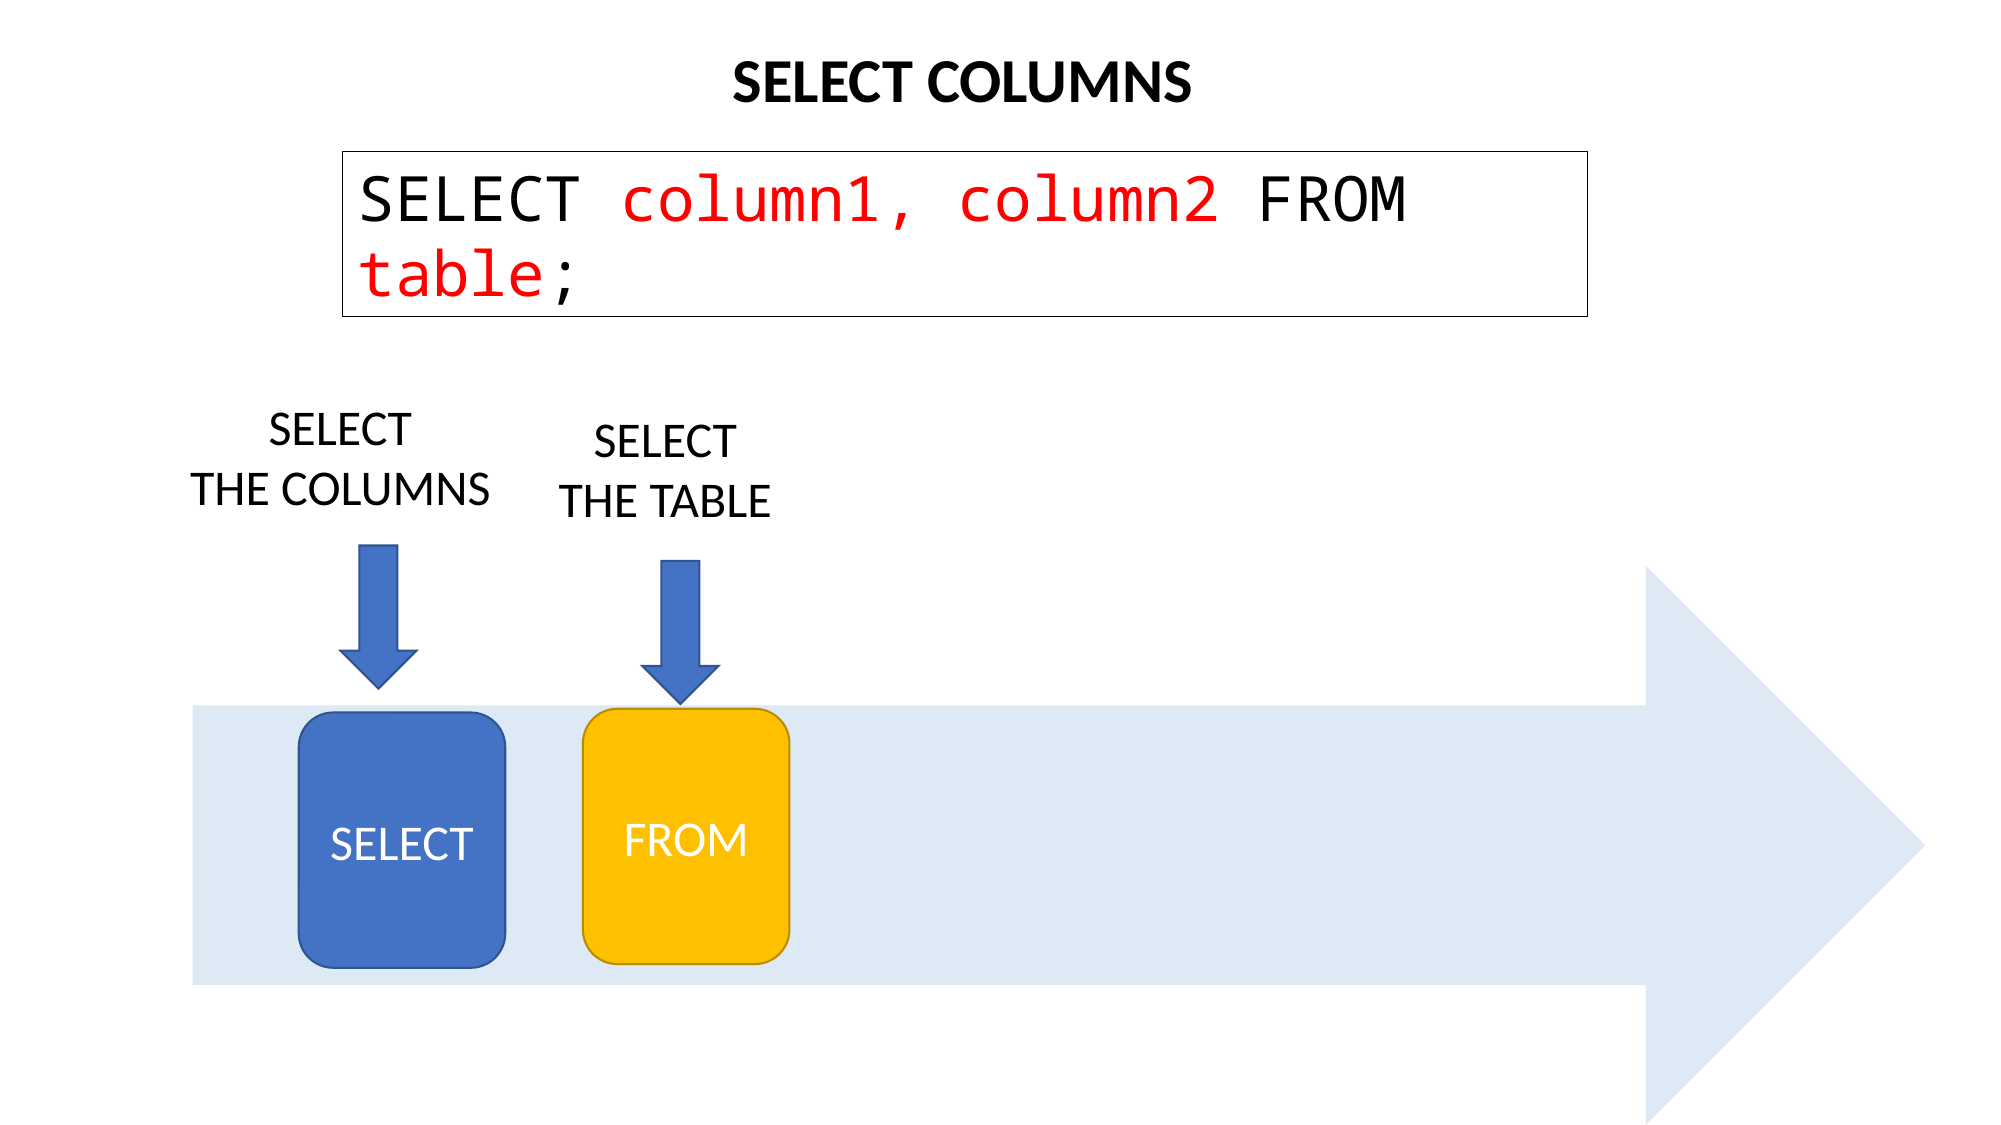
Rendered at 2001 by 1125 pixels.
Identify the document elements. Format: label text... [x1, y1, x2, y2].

text_box SELECT THE TABLE [542, 399, 789, 535]
text_box SELECT [298, 712, 506, 968]
text_box [192, 565, 1926, 1125]
text_box SELECT COLUMNS [717, 32, 1213, 123]
text_box SELECT column1, column2 FROM table; [342, 151, 1588, 317]
text_box [642, 560, 719, 705]
text_box SELECT THE COLUMNS [173, 388, 508, 524]
text_box FROM [582, 708, 790, 965]
text_box [340, 545, 417, 689]
